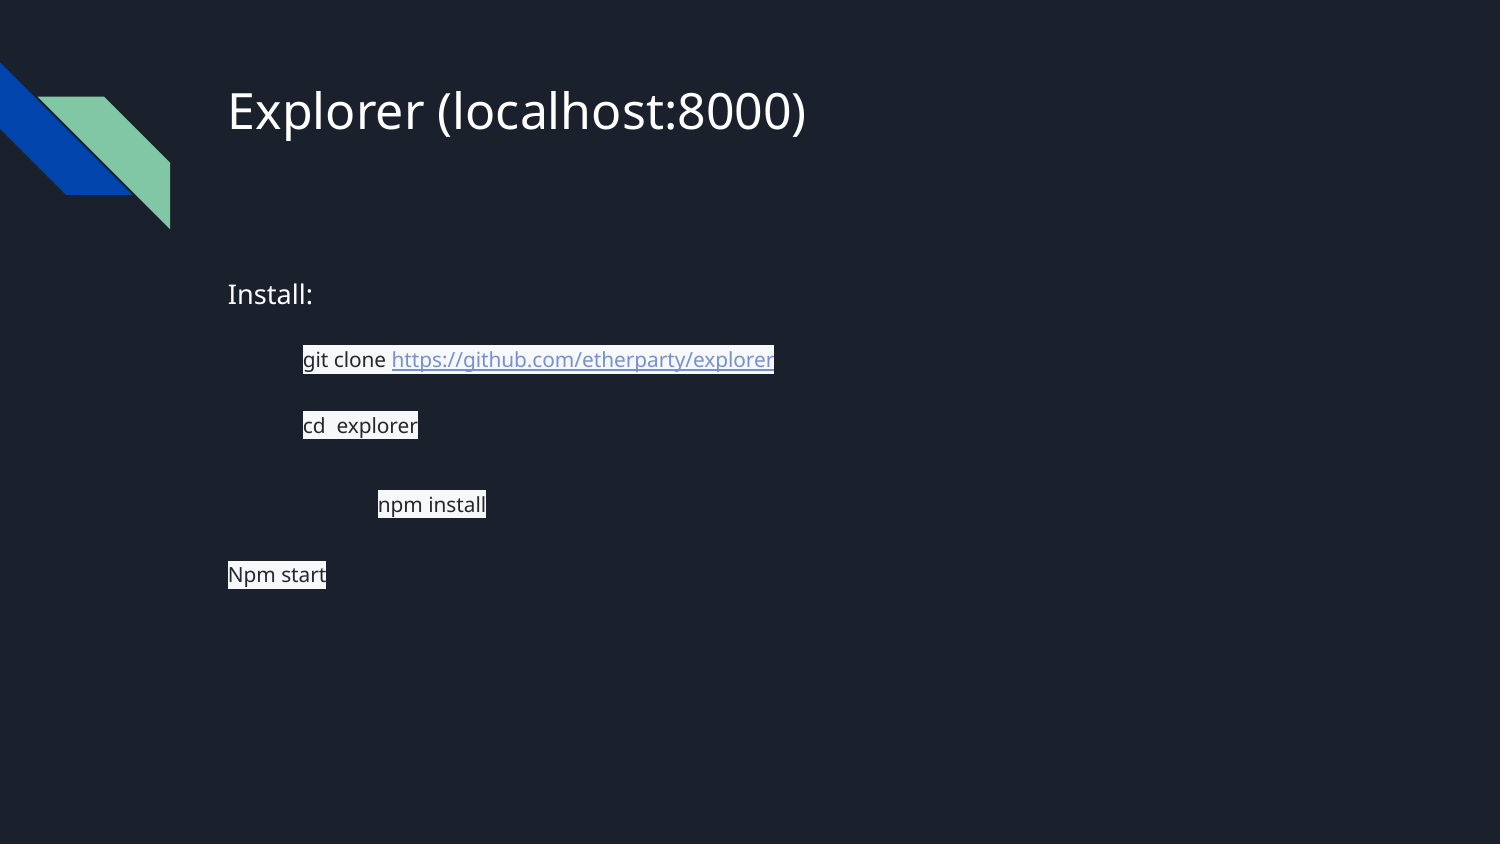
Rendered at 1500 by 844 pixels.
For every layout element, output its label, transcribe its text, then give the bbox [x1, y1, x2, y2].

title Explorer (localhost:8000) [212, 64, 1368, 215]
list Install: git clone https://github.com/etherparty/explorer cd explorer npm install Npm start [212, 257, 1368, 735]
